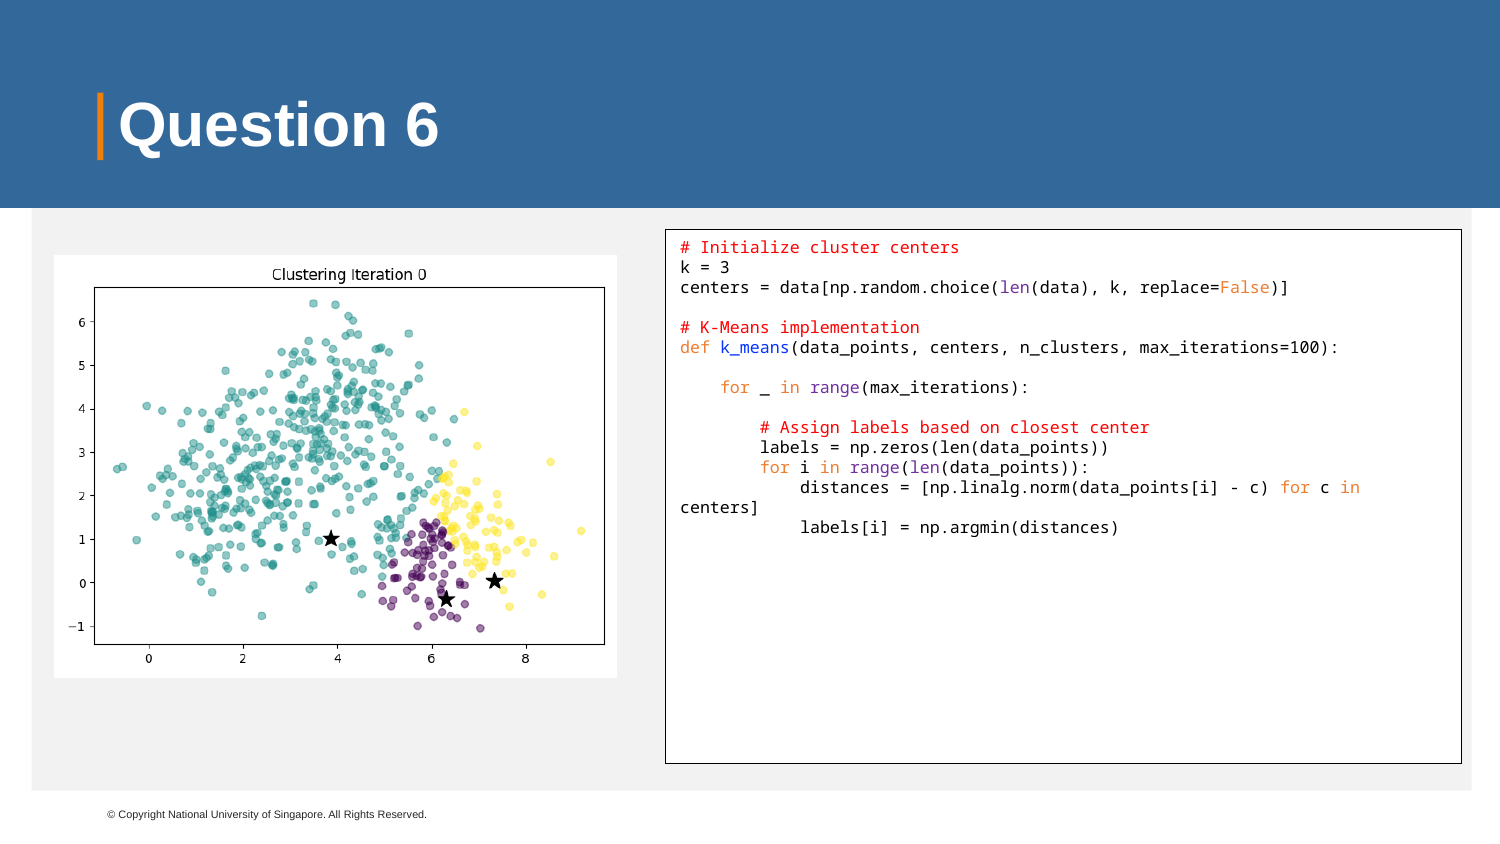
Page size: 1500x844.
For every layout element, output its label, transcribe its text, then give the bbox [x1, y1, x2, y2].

text_box [96, 92, 104, 161]
text_box # Initialize cluster centers k = 3 centers = data[np.random.choice(len(data), k, replace=False)] # K-Means implementation def k_means(data_points, centers, n_clusters, max_iterations=100): for _ in range(max_iterations): # Assign labels based on closest center labels = np.zeros(len(data_points)) for i in range(len(data_points)): distances = [np.linalg.norm(data_points[i] - c) for c in centers] labels[i] = np.argmin(distances) # Update centers new_centers = np.zeros((n_clusters, data_points.shape[1])) for i in range(n_clusters): new_centers[i] = np.mean(data_points[labels == i], axis=0) # Check for convergence if np.linalg.norm(new_centers - centers) < 0.0001: break centers = new_centers [665, 229, 1462, 764]
picture [54, 255, 617, 678]
title Question 6 [103, 44, 1397, 208]
